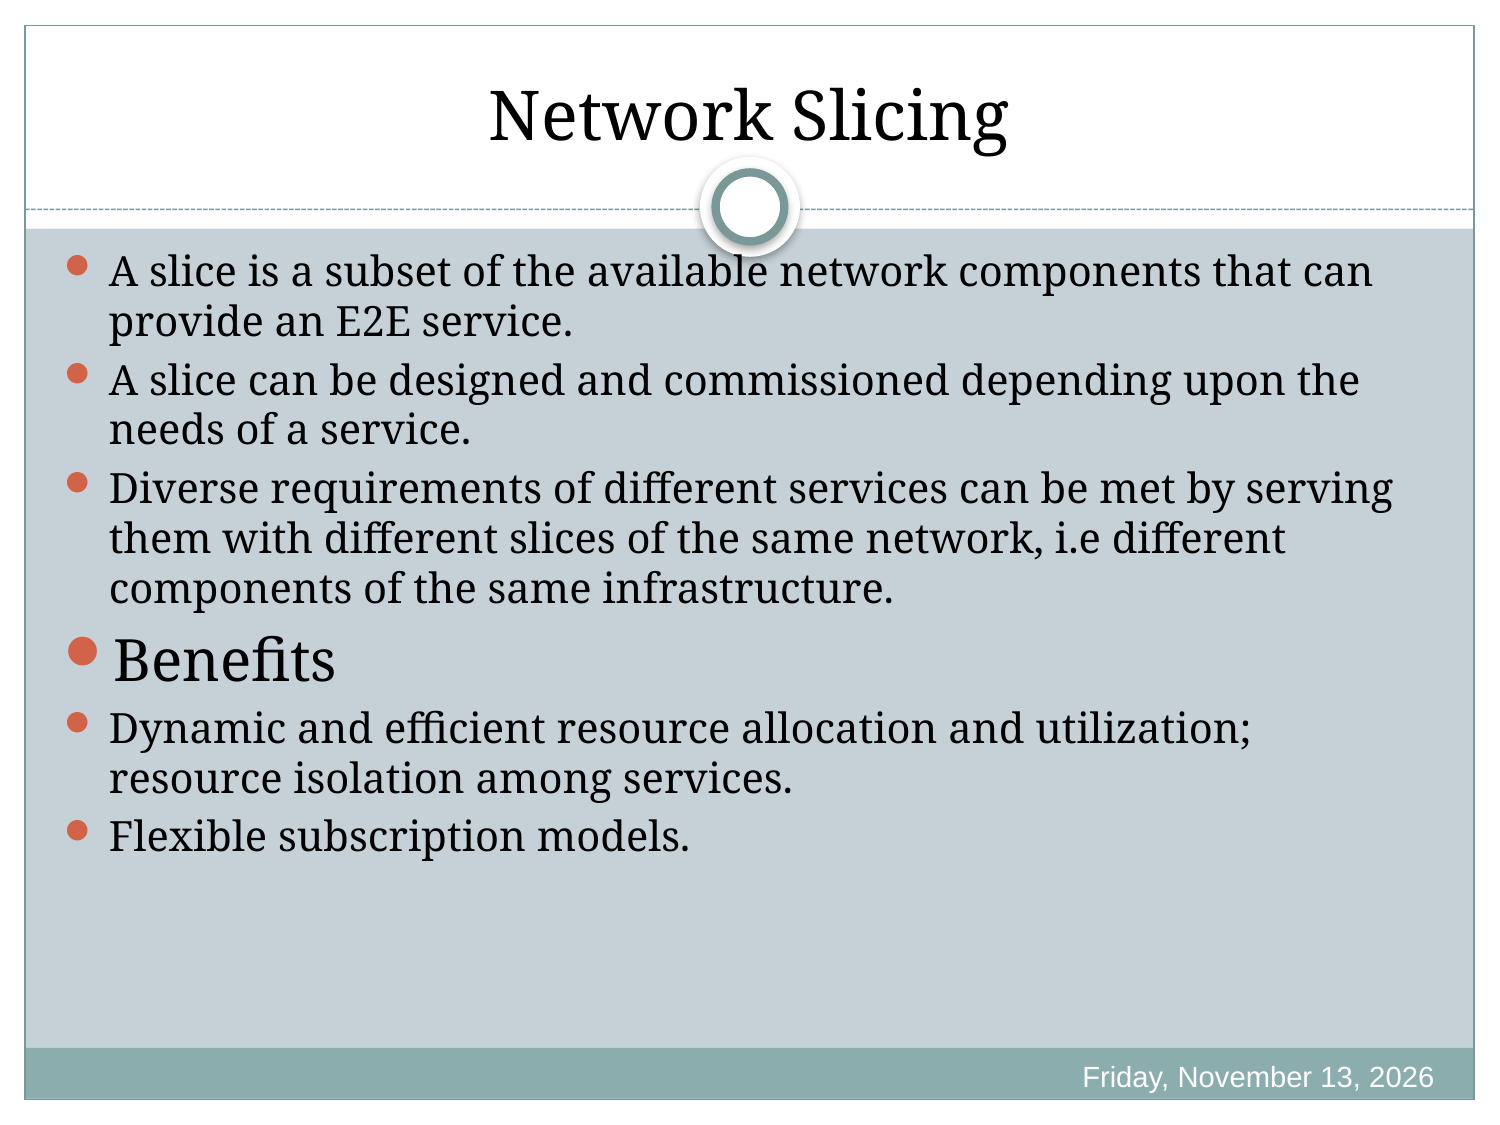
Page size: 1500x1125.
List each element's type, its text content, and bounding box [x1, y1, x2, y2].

title Network Slicing [49, 37, 1450, 163]
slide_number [950, 1050, 1450, 1111]
list A slice is a subset of the available network components that can provide an E2E service. A slice can be designed and commissioned depending upon the needs of a service. Diverse requirements of different services can be met by serving them with different slices of the same network, i.e different components of the same infrastructure. Benefits Dynamic and efficient resource allocation and utilization; resource isolation among services. Flexible subscription models. [49, 237, 1450, 988]
